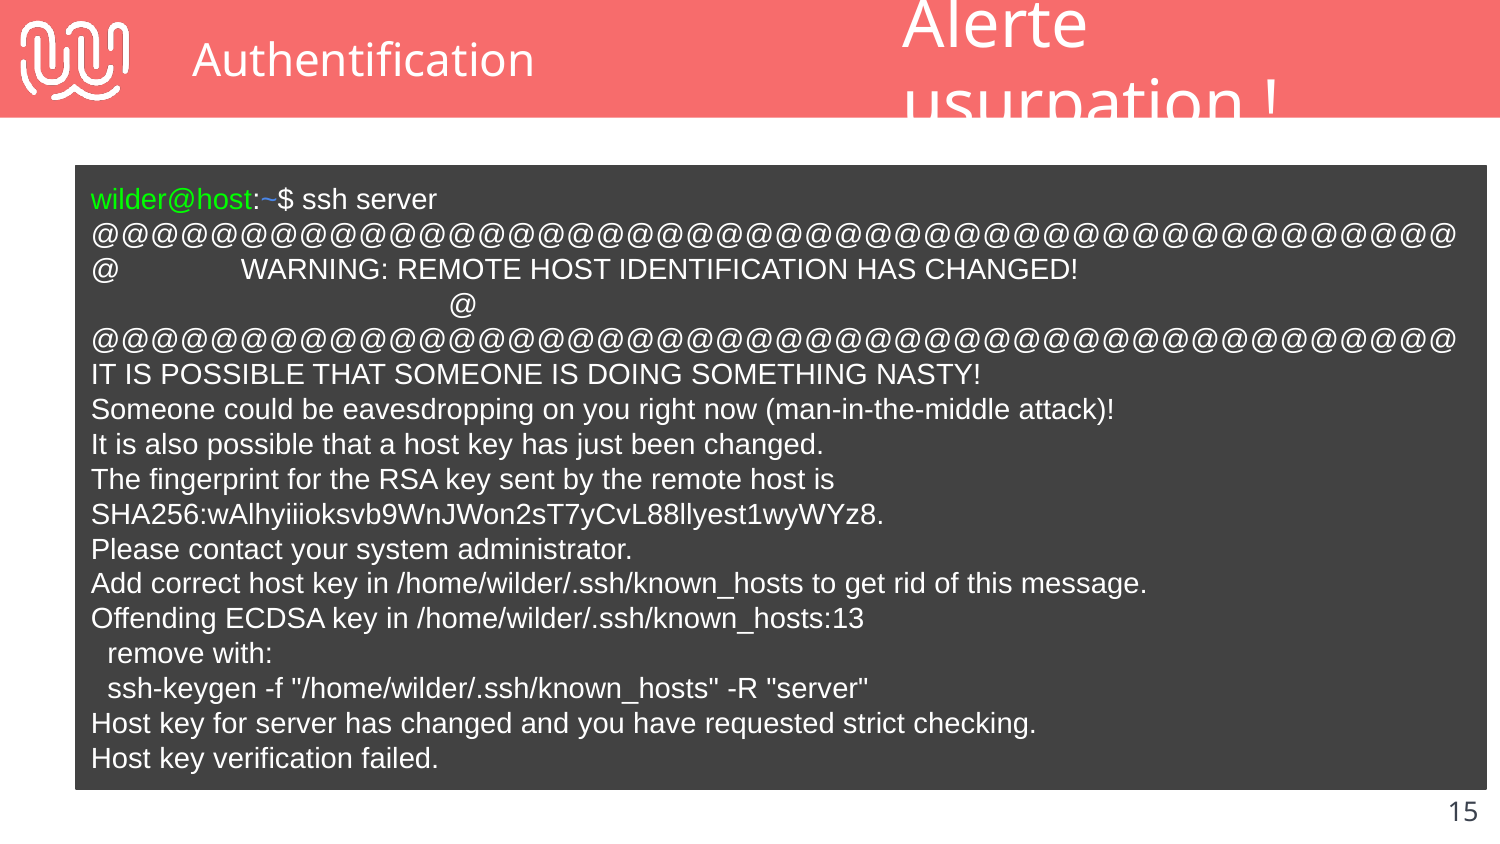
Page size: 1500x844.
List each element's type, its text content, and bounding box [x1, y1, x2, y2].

picture [20, 20, 134, 101]
text_box wilder@host:~$ ssh server @@@@@@@@@@@@@@@@@@@@@@@@@@@@@@@@@@@@@@@@@@@@@@ @ WARNING: REMOTE HOST IDENTIFICATION HAS CHANGED! @ @@@@@@@@@@@@@@@@@@@@@@@@@@@@@@@@@@@@@@@@@@@@@@ IT IS POSSIBLE THAT SOMEONE IS DOING SOMETHING NASTY! Someone could be eavesdropping on you right now (man-in-the-middle attack)! It is also possible that a host key has just been changed. The fingerprint for the RSA key sent by the remote host is SHA256:wAlhyiiioksvb9WnJWon2sT7yCvL88llyest1wyWYz8. Please contact your system administrator. Add correct host key in /home/wilder/.ssh/known_hosts to get rid of this message. Offending ECDSA key in /home/wilder/.ssh/known_hosts:13 remove with: ssh-keygen -f "/home/wilder/.ssh/known_hosts" -R "server" Host key for server has changed and you have requested strict checking. Host key verification failed. [75, 165, 1487, 790]
subtitle Alerte usurpation ! [902, 31, 1479, 91]
slide_number ‹#› [1403, 779, 1494, 844]
title Authentification [192, 0, 896, 118]
